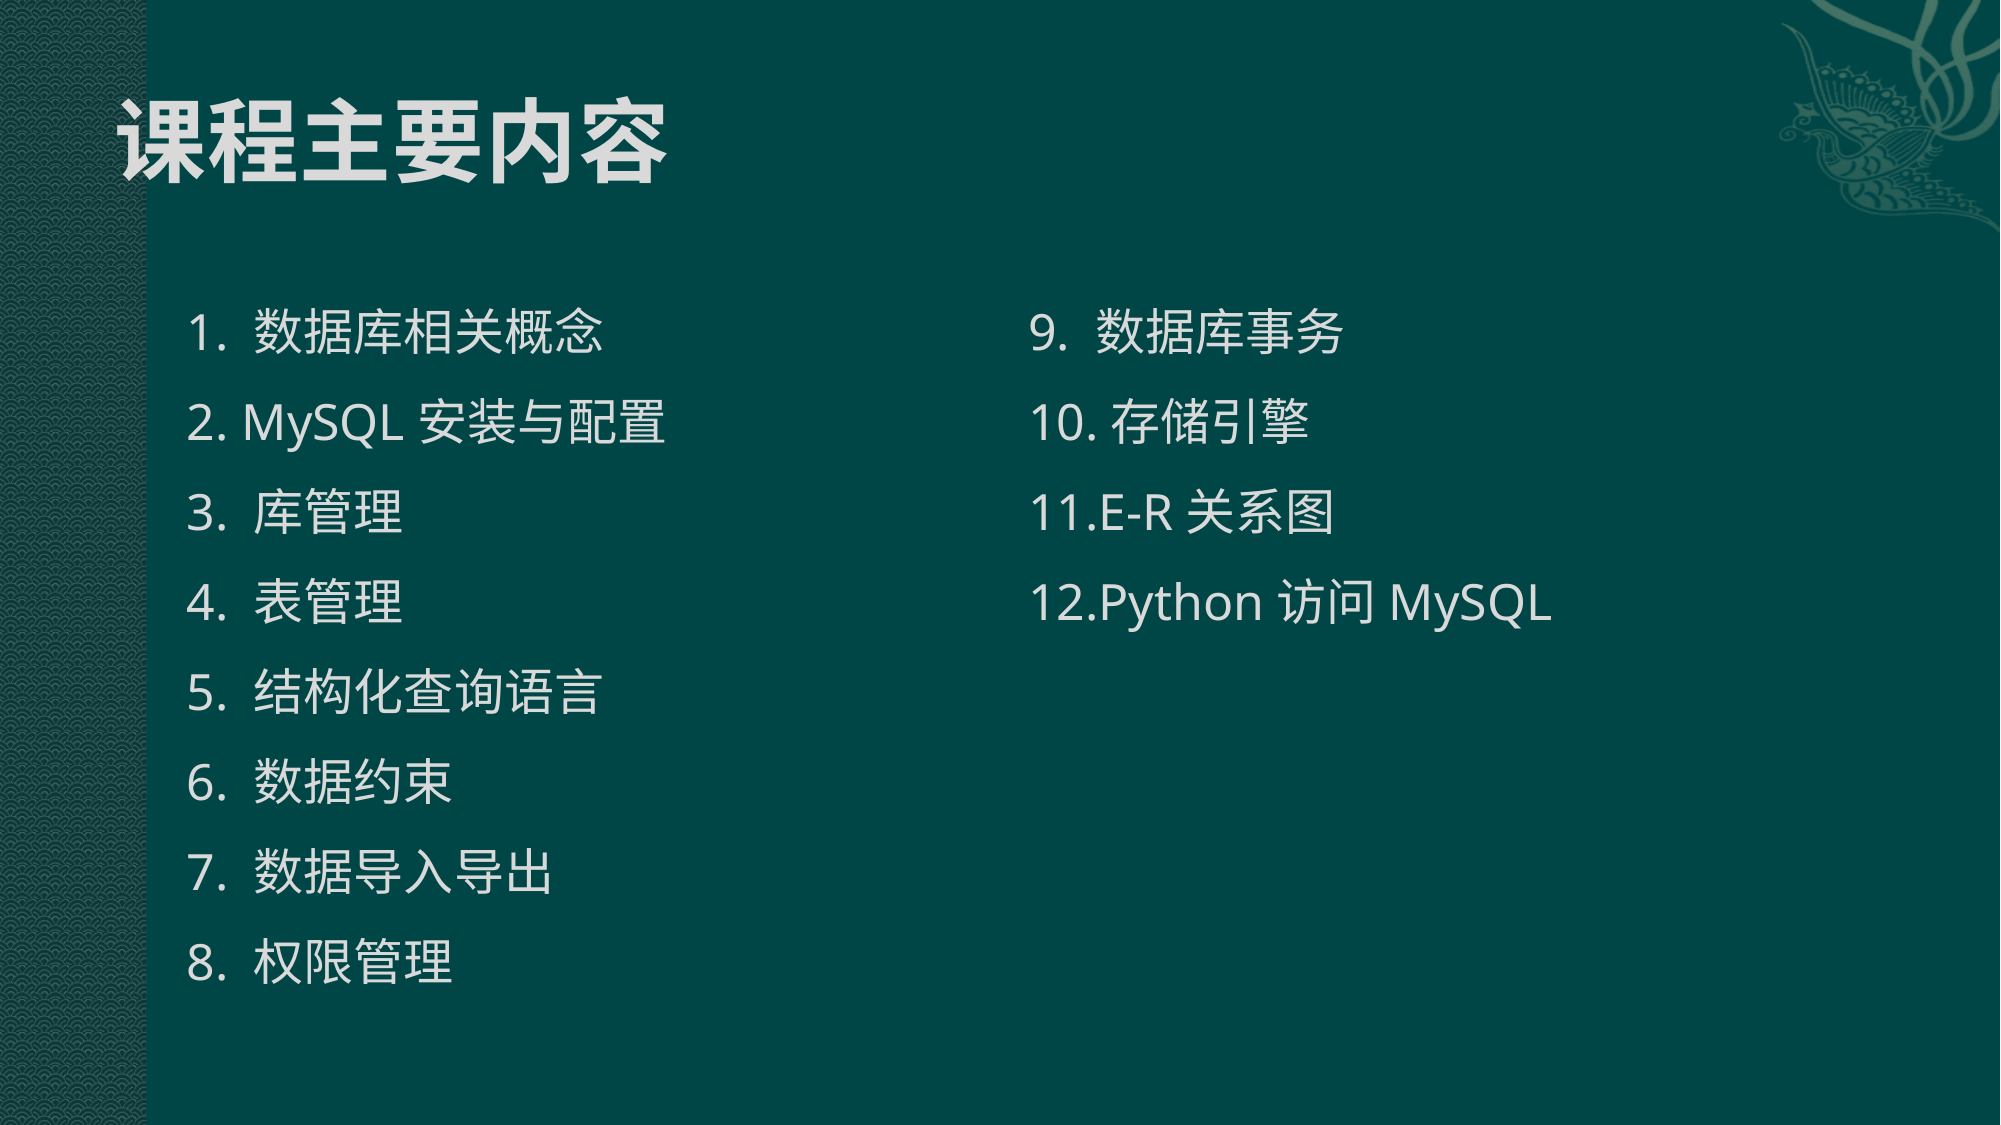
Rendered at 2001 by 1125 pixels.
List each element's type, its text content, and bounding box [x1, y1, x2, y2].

title 课程主要内容 [99, 45, 1801, 233]
list 1. 数据库相关概念 2. MySQL安装与配置 3. 库管理 4. 表管理 5. 结构化查询语言 6. 数据约束 7. 数据导入导出 8. 权限管理 [172, 262, 827, 1095]
text_box 9. 数据库事务 10.存储引擎 11.E-R关系图 12.Python访问MySQL [1013, 262, 1824, 1005]
picture [0, 0, 147, 1125]
